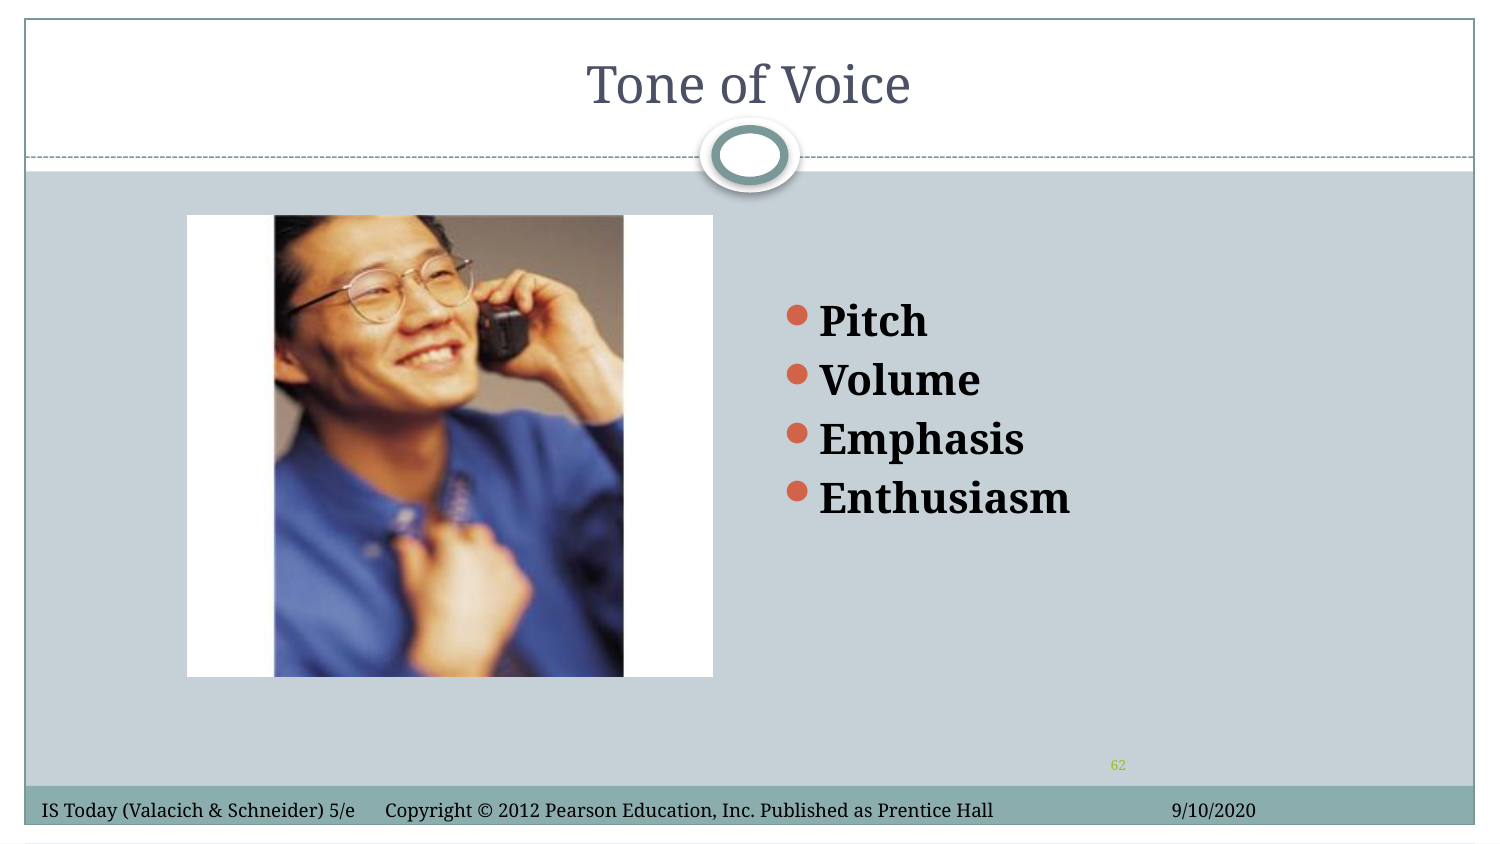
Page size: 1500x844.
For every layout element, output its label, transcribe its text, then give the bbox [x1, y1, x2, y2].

slide_number 62 [1056, 743, 1141, 789]
picture [187, 215, 713, 677]
title Tone of Voice [49, 28, 1450, 122]
list Pitch Volume Emphasis Enthusiasm [768, 286, 1257, 779]
